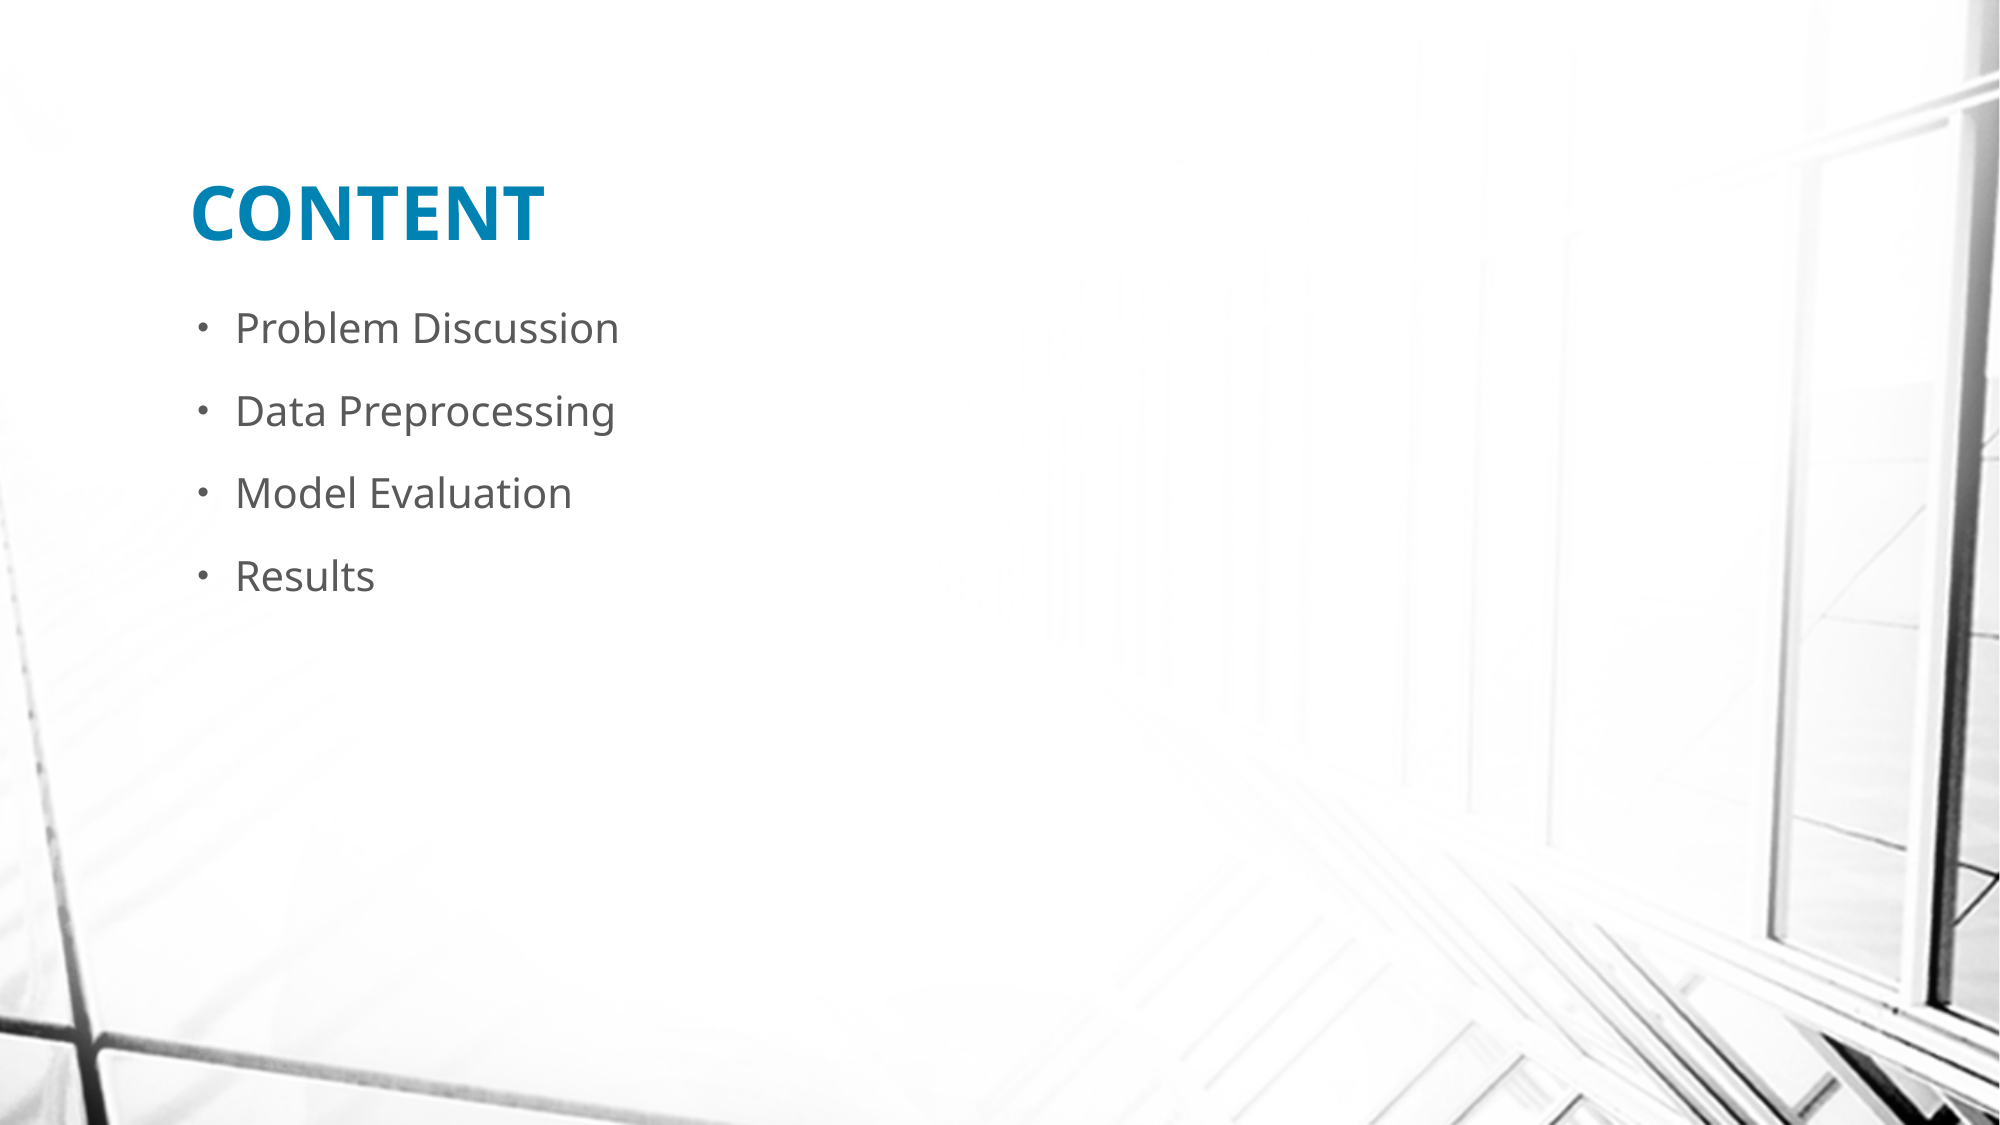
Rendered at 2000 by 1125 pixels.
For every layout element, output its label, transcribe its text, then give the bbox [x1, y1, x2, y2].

list Problem Discussion Data Preprocessing Model Evaluation Results [174, 299, 1600, 646]
title CONTENT [174, 87, 1600, 263]
picture [0, 0, 2000, 1125]
